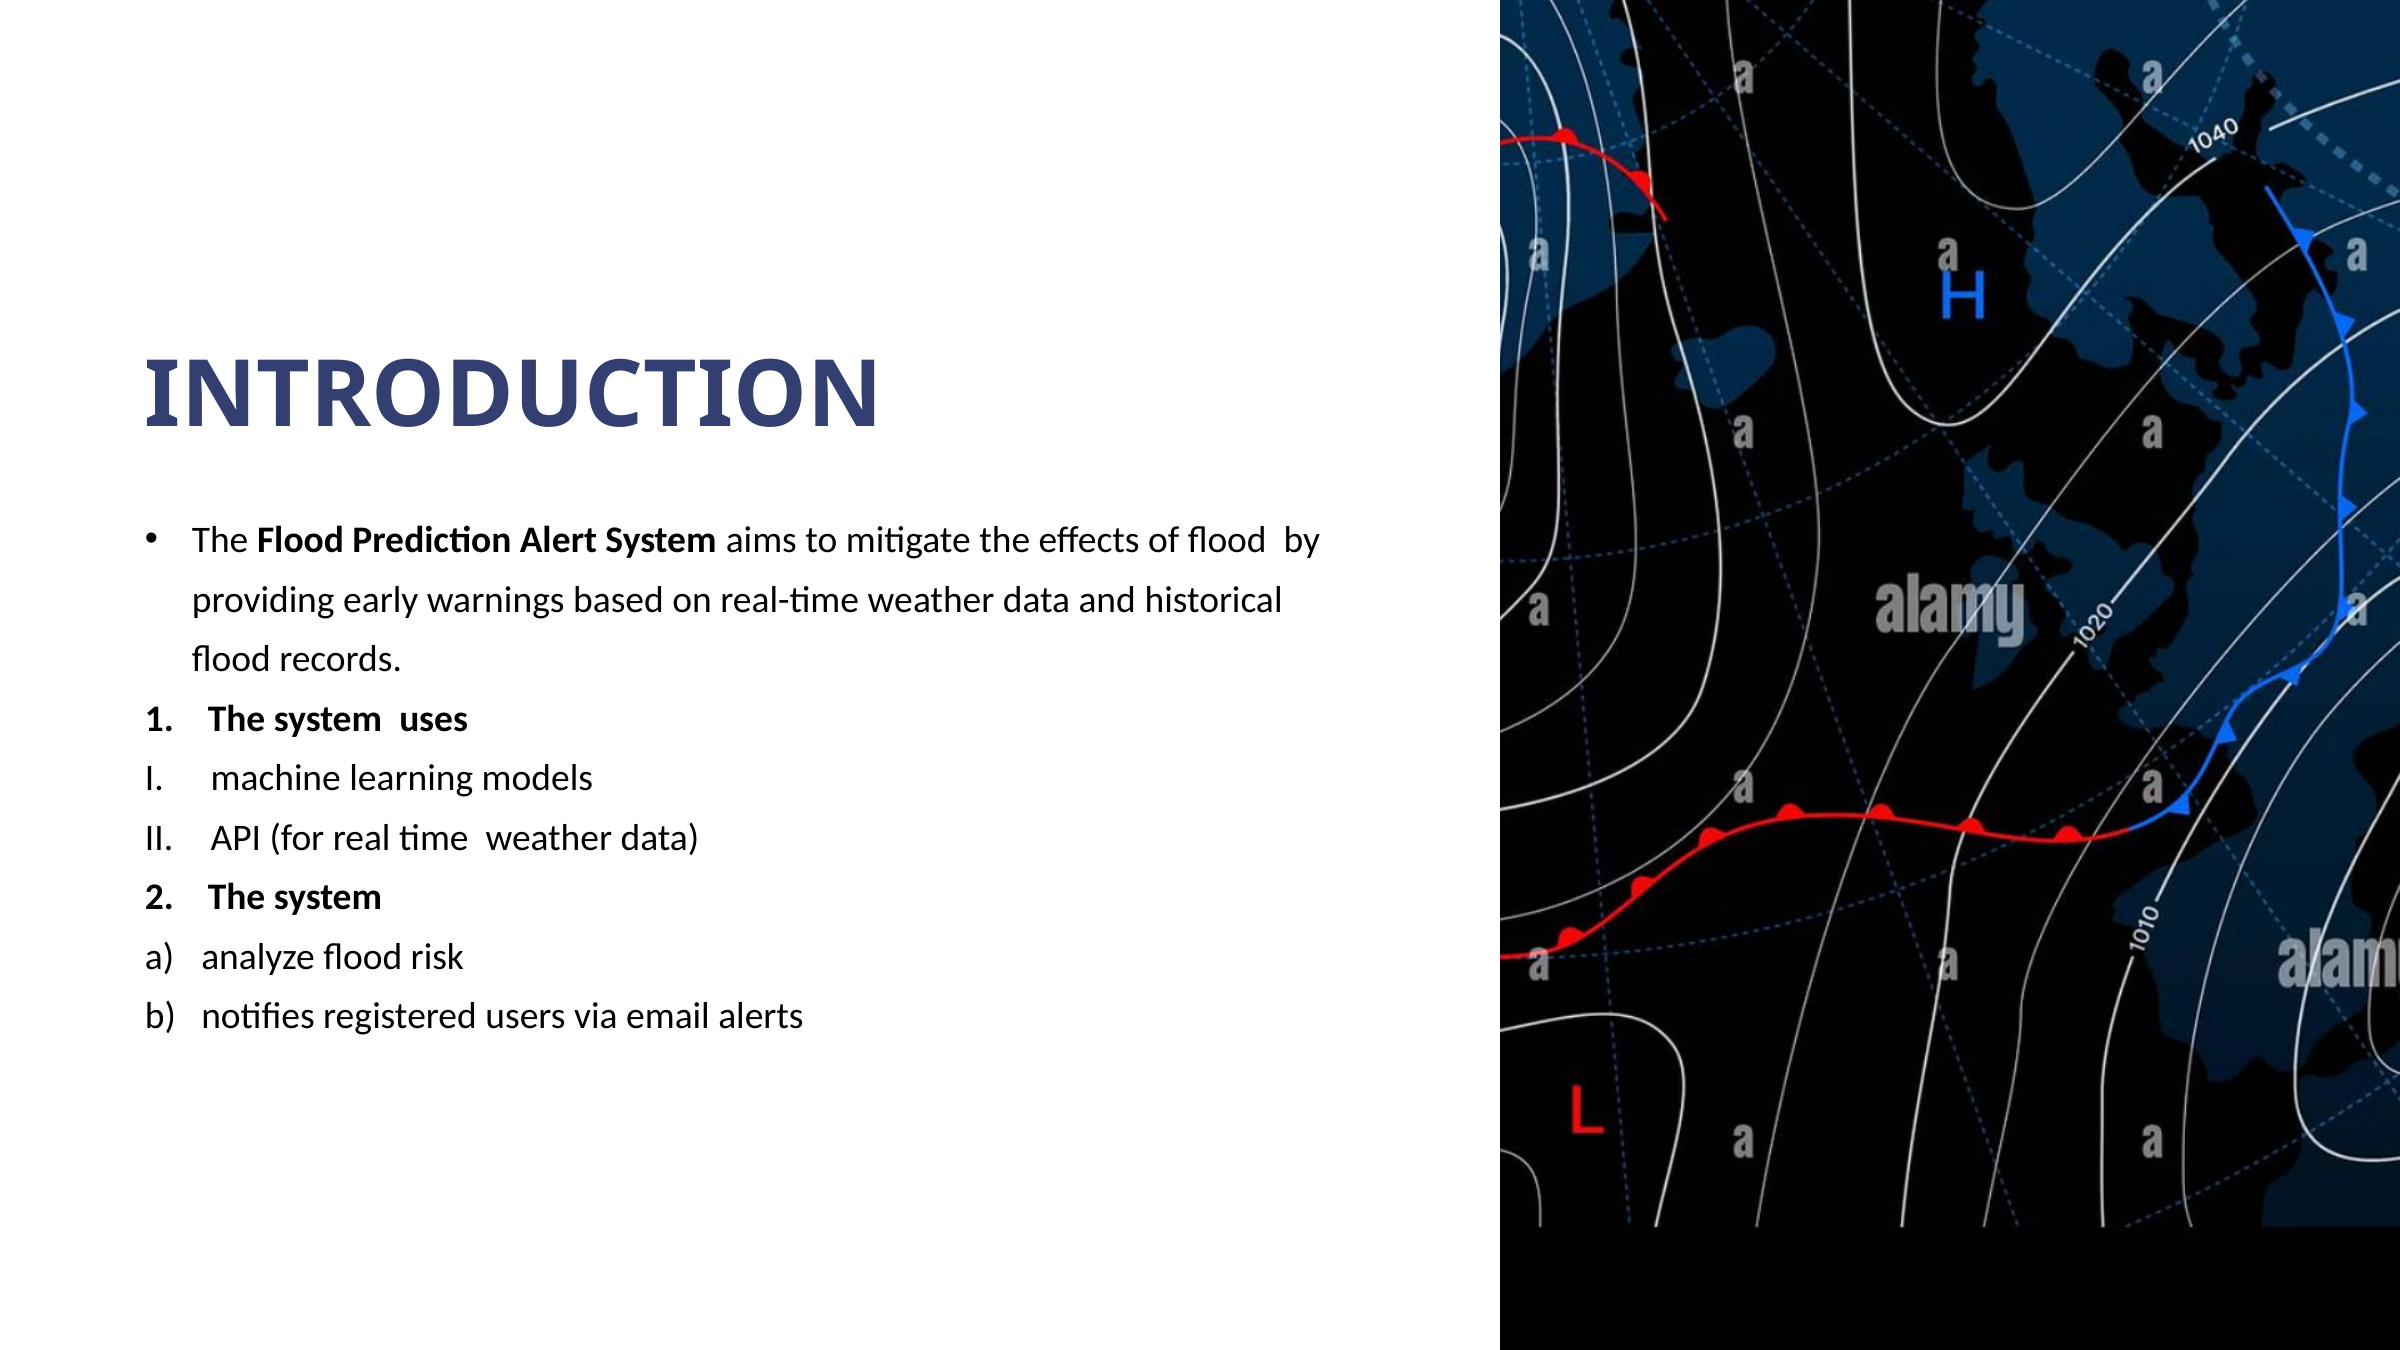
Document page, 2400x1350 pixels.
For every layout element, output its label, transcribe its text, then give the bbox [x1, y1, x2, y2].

text_box The Flood Prediction Alert System aims to mitigate the effects of flood by providing early warnings based on real-time weather data and historical flood records. 1. The system uses machine learning models API (for real time weather data) 2. The system analyze flood risk notifies registered users via email alerts [130, 493, 1370, 1182]
picture [1499, 0, 2400, 1350]
text_box INTRODUCTION [130, 321, 1061, 438]
text_box [0, 0, 1499, 1350]
